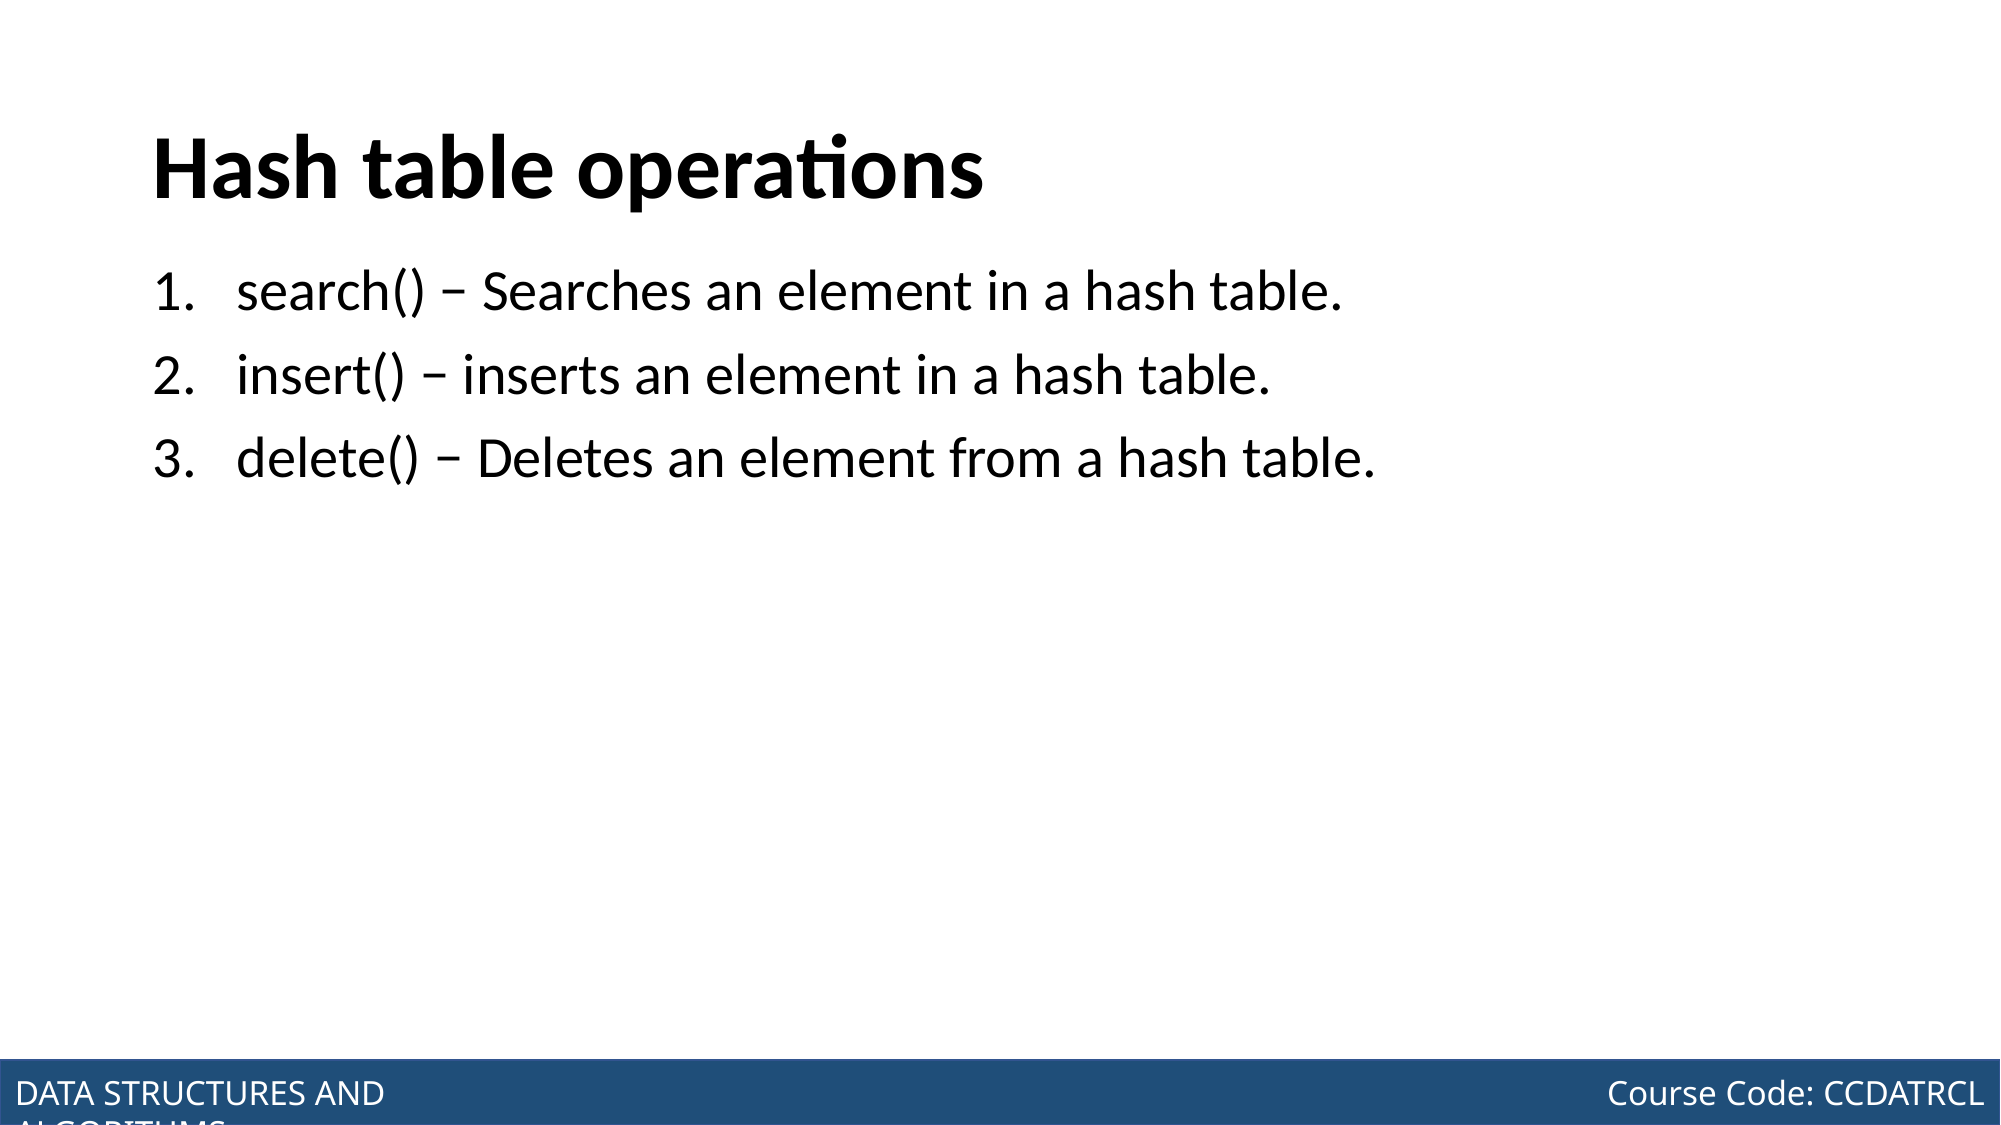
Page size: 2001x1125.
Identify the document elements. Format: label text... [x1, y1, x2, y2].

text_box Course Code: CCDATRCL [1516, 1064, 2000, 1120]
text_box [0, 1059, 2000, 1125]
text_box DATA STRUCTURES AND ALGORITHMS [0, 1064, 595, 1125]
list search() − Searches an element in a hash table. insert() − inserts an element in a hash table. delete() − Deletes an element from a hash table. [137, 252, 1863, 976]
title Hash table operations [137, 59, 1863, 252]
